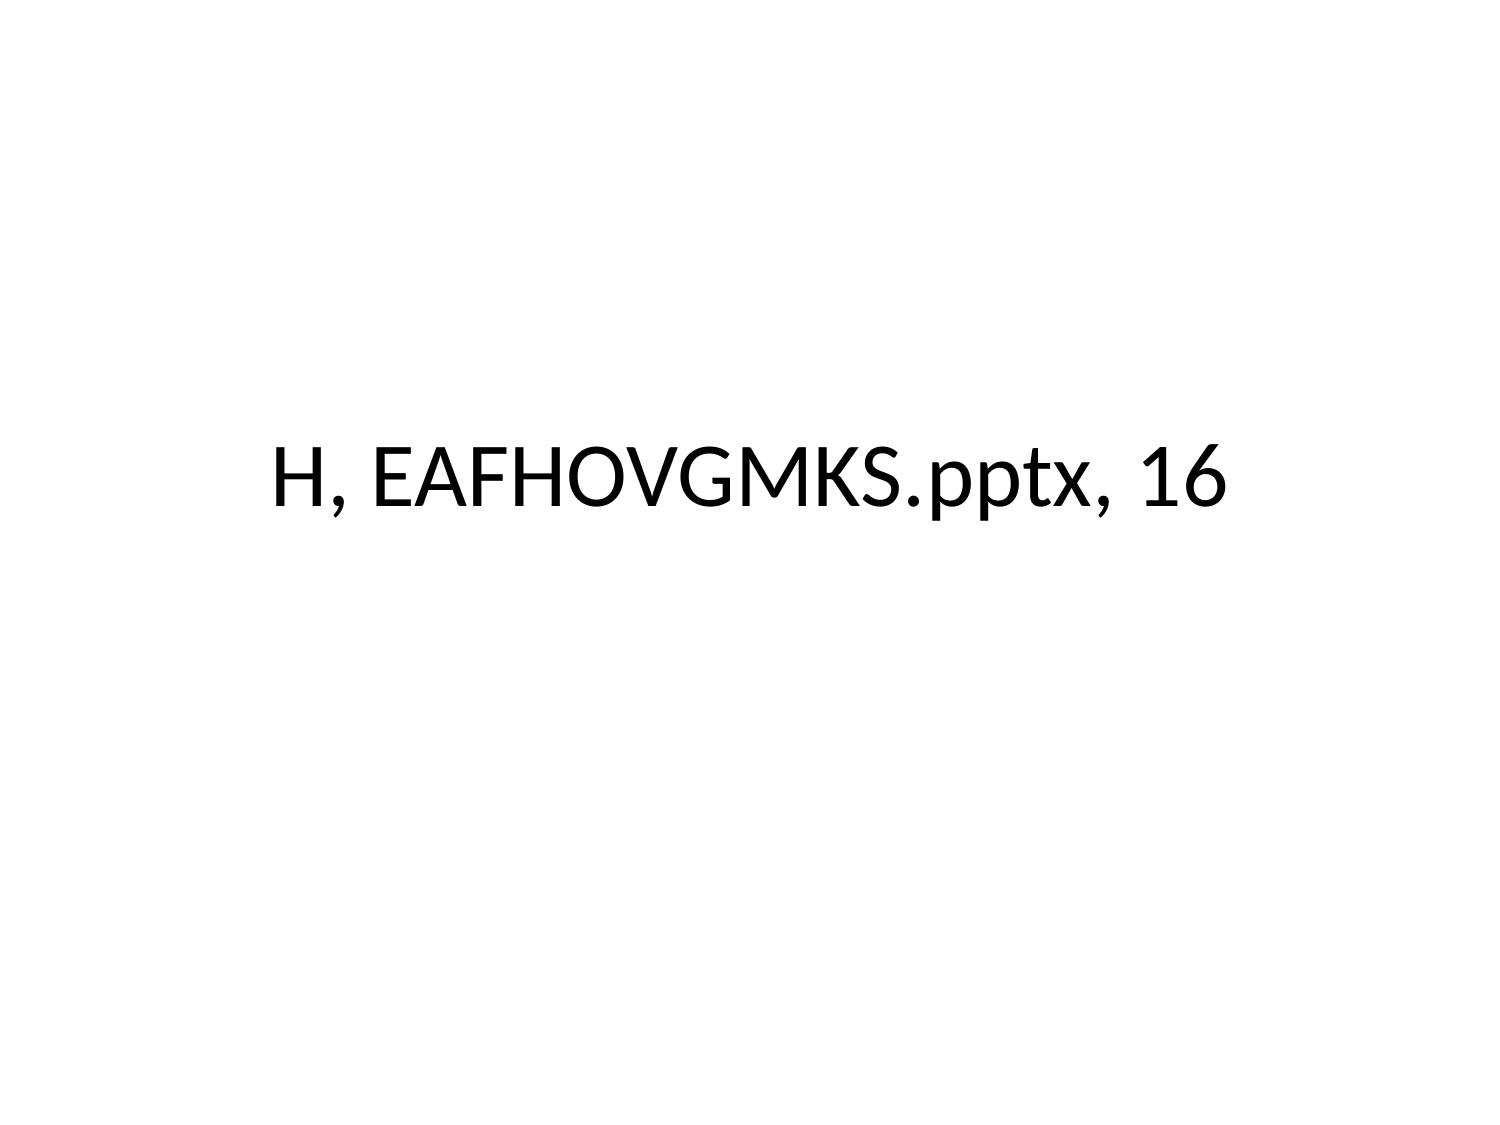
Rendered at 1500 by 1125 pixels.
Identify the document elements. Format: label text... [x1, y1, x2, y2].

title H, EAFHOVGMKS.pptx, 16 [112, 349, 1388, 591]
